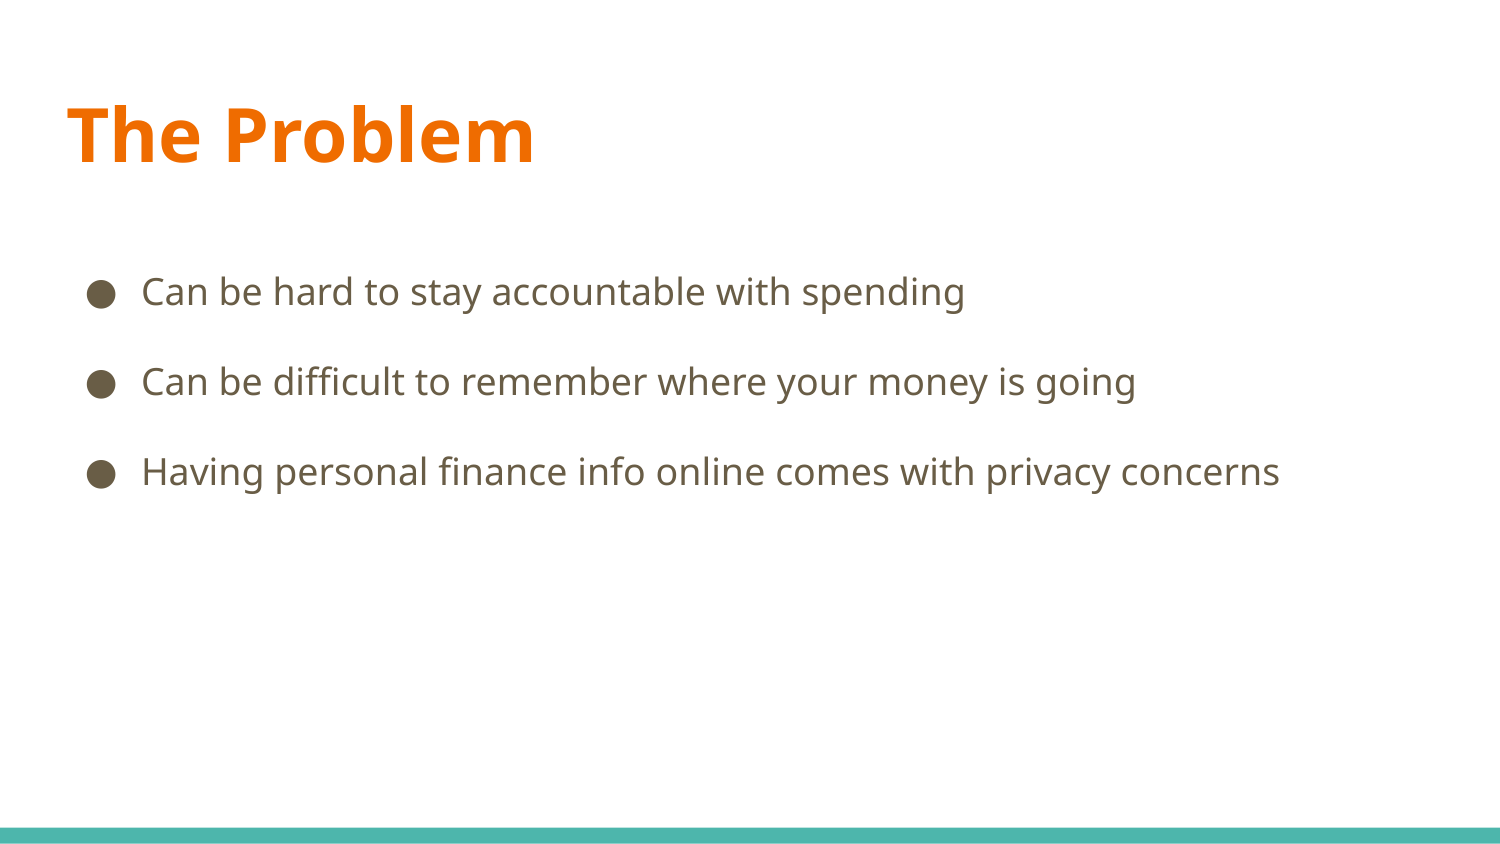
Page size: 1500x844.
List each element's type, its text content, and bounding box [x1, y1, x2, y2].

title The Problem [51, 72, 1449, 189]
list Can be hard to stay accountable with spending Can be difficult to remember where your money is going Having personal finance info online comes with privacy concerns [51, 207, 1449, 750]
